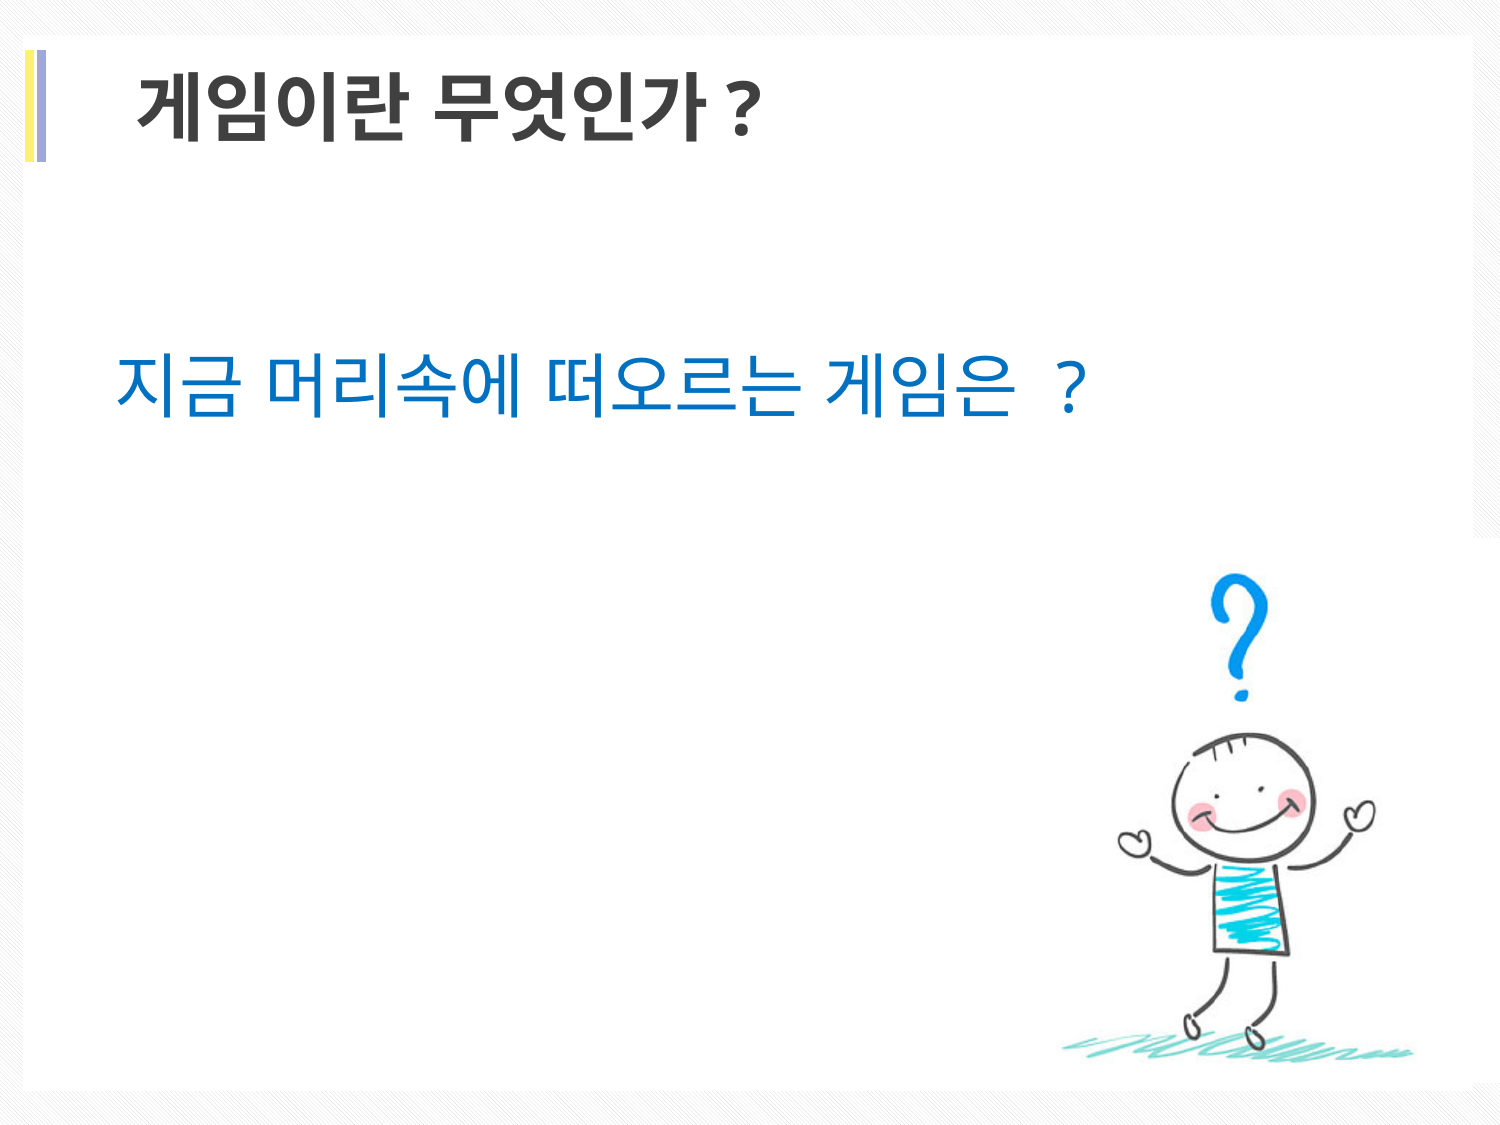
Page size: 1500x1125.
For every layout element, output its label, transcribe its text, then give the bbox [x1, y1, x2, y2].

text_box 지금 머리속에 떠오르는 게임은 ? [100, 334, 1475, 435]
text_box 게임이란 무엇인가? [121, 53, 1500, 158]
picture [993, 538, 1500, 1083]
